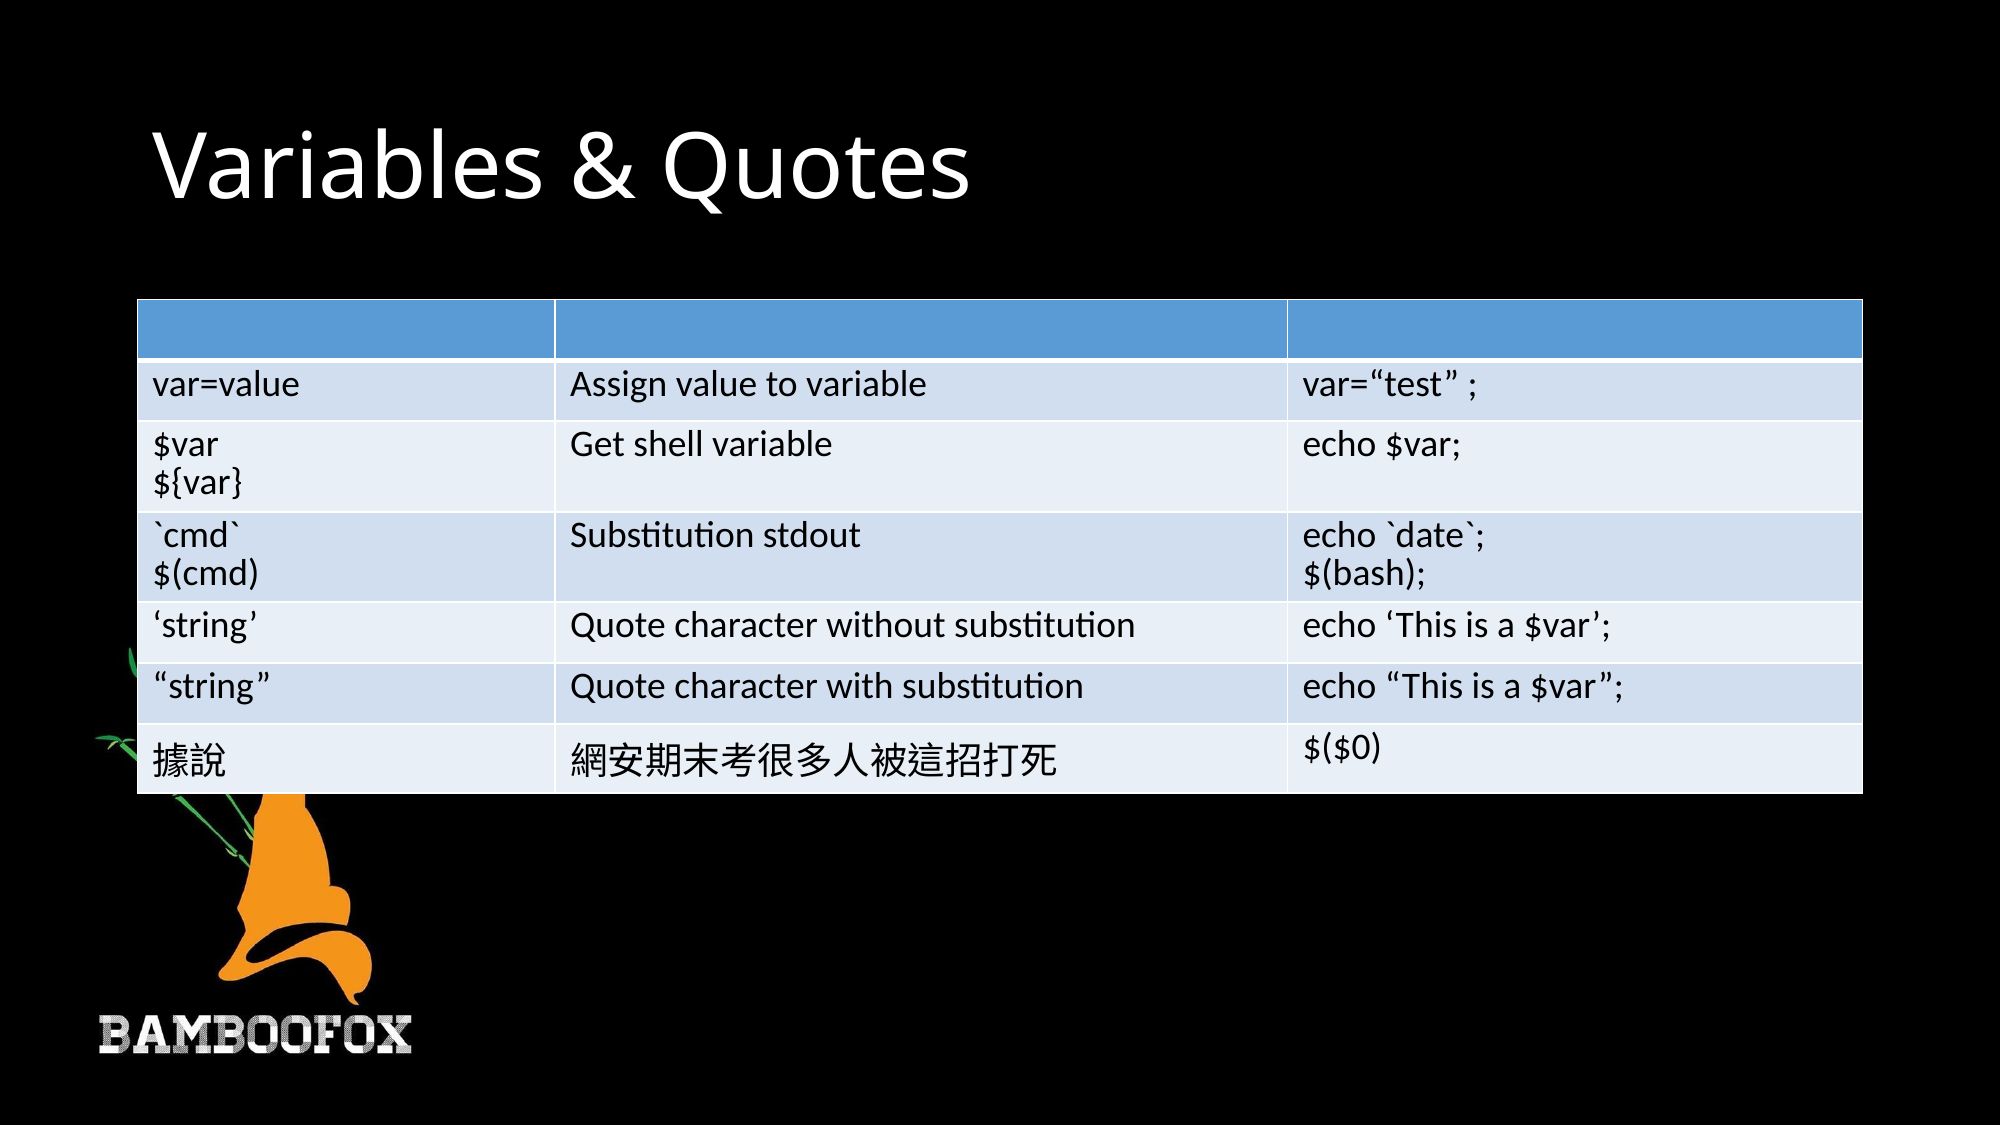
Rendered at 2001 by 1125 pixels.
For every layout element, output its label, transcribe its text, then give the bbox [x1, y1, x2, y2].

table_cell $var ${var} [138, 422, 554, 511]
table_cell Quote character with substitution [557, 664, 1287, 723]
table_cell var=“test” ; [1288, 363, 1862, 420]
table_cell Get shell variable [556, 422, 1287, 511]
table_cell echo `date`; $(bash); [1288, 513, 1862, 601]
table_cell Assign value to variable [556, 363, 1287, 420]
picture [0, 566, 557, 1125]
table_cell Quote character without substitution [557, 603, 1287, 662]
table_header [1288, 300, 1862, 358]
table_header [556, 300, 1287, 358]
table_header [138, 300, 554, 358]
table_cell 網安期末考很多人被這招打死 [557, 725, 1287, 792]
table_cell Substitution stdout [556, 513, 1287, 601]
table_cell echo $var; [1288, 422, 1862, 511]
table_cell $($0) [1288, 725, 1862, 792]
table_cell echo “This is a $var”; [1288, 664, 1862, 723]
table_cell echo ‘This is a $var’; [1288, 603, 1862, 662]
table_cell `cmd` $(cmd) [138, 513, 554, 566]
title Variables & Quotes [137, 59, 1863, 278]
table_cell var=value [138, 363, 554, 420]
